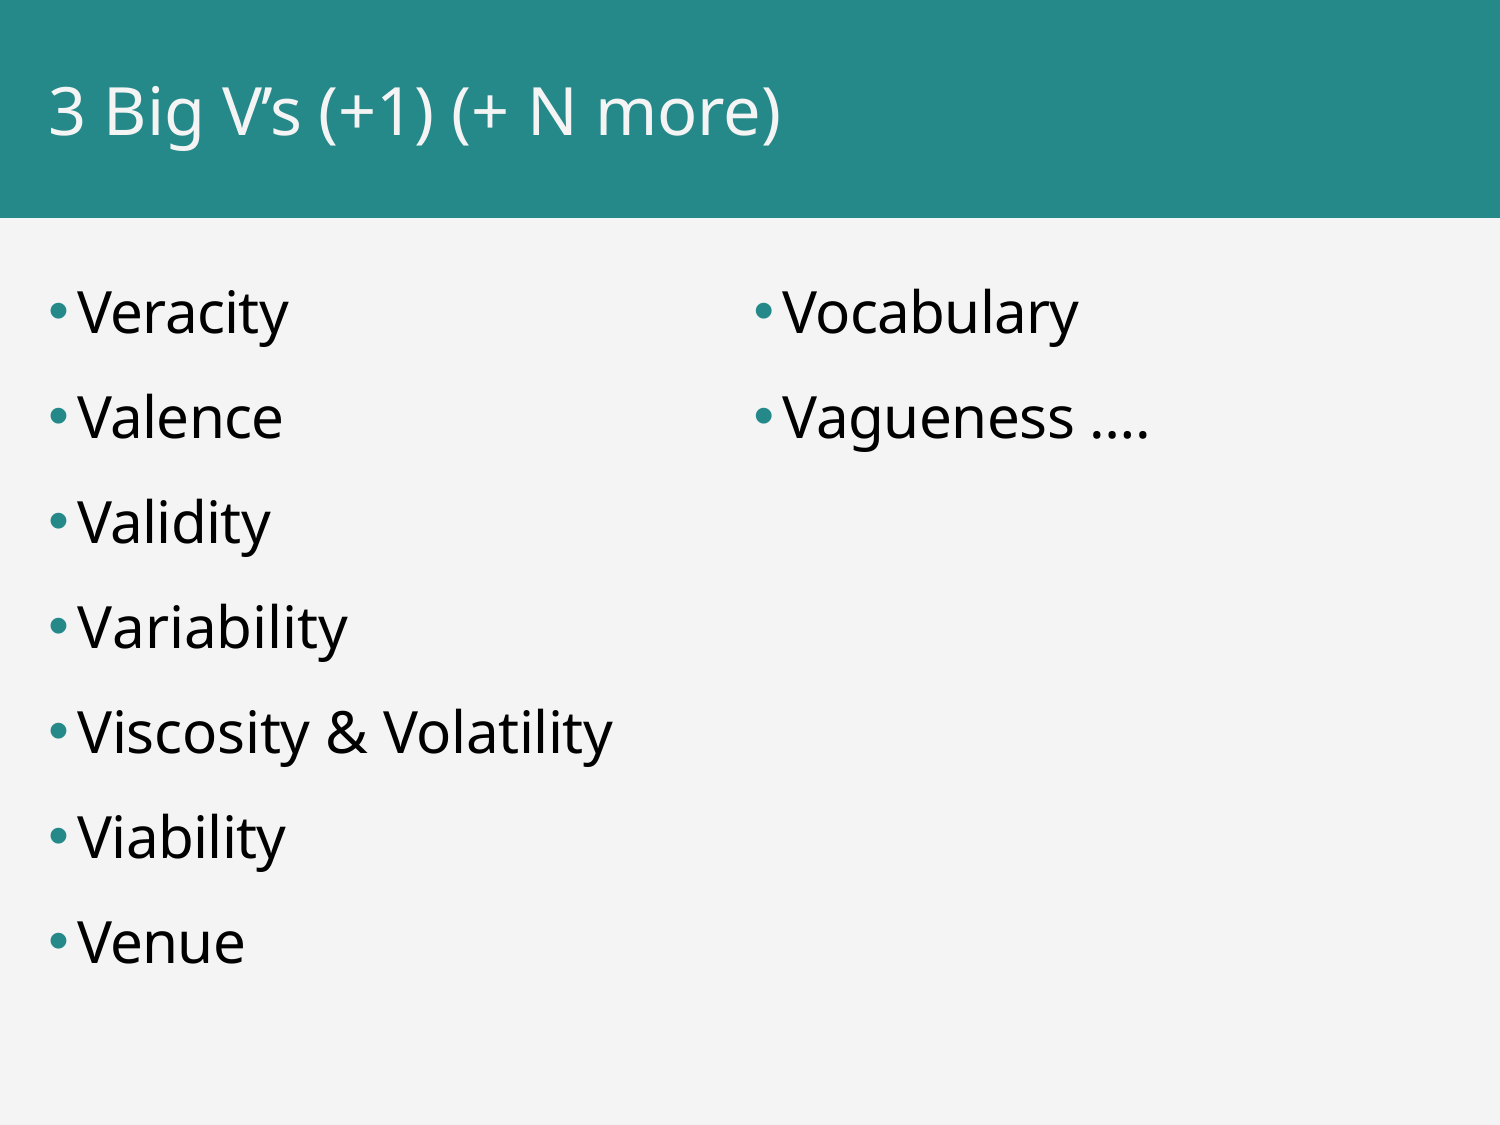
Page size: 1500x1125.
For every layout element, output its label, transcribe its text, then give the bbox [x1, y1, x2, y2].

title 3 Big V’s (+1) (+ N more) [33, 0, 1350, 218]
list Veracity Valence Validity Variability Viscosity & Volatility Viability Venue Vocabulary Vagueness …. [33, 232, 1474, 1072]
